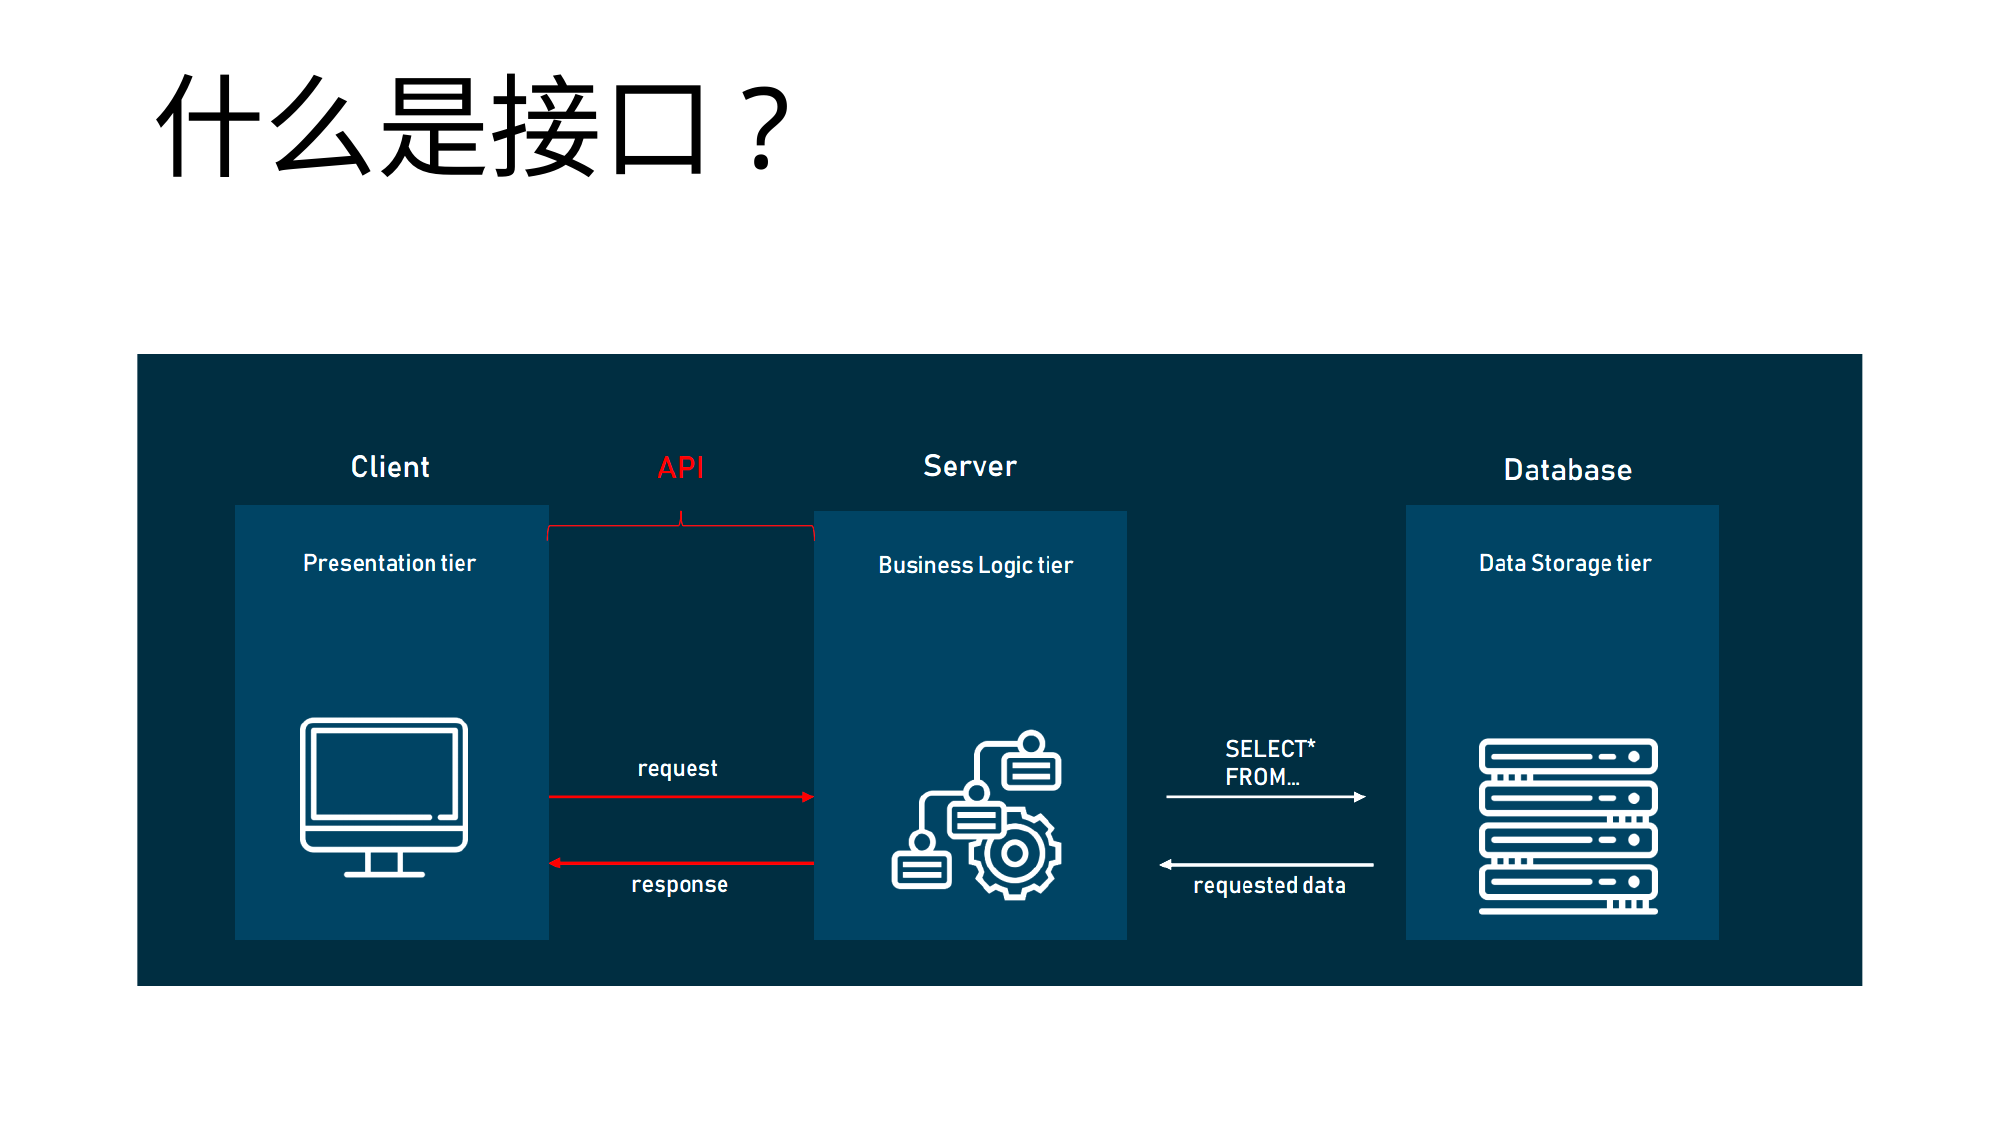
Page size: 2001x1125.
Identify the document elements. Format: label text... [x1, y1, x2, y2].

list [137, 353, 1863, 986]
title 什么是接口? [137, 47, 1863, 201]
